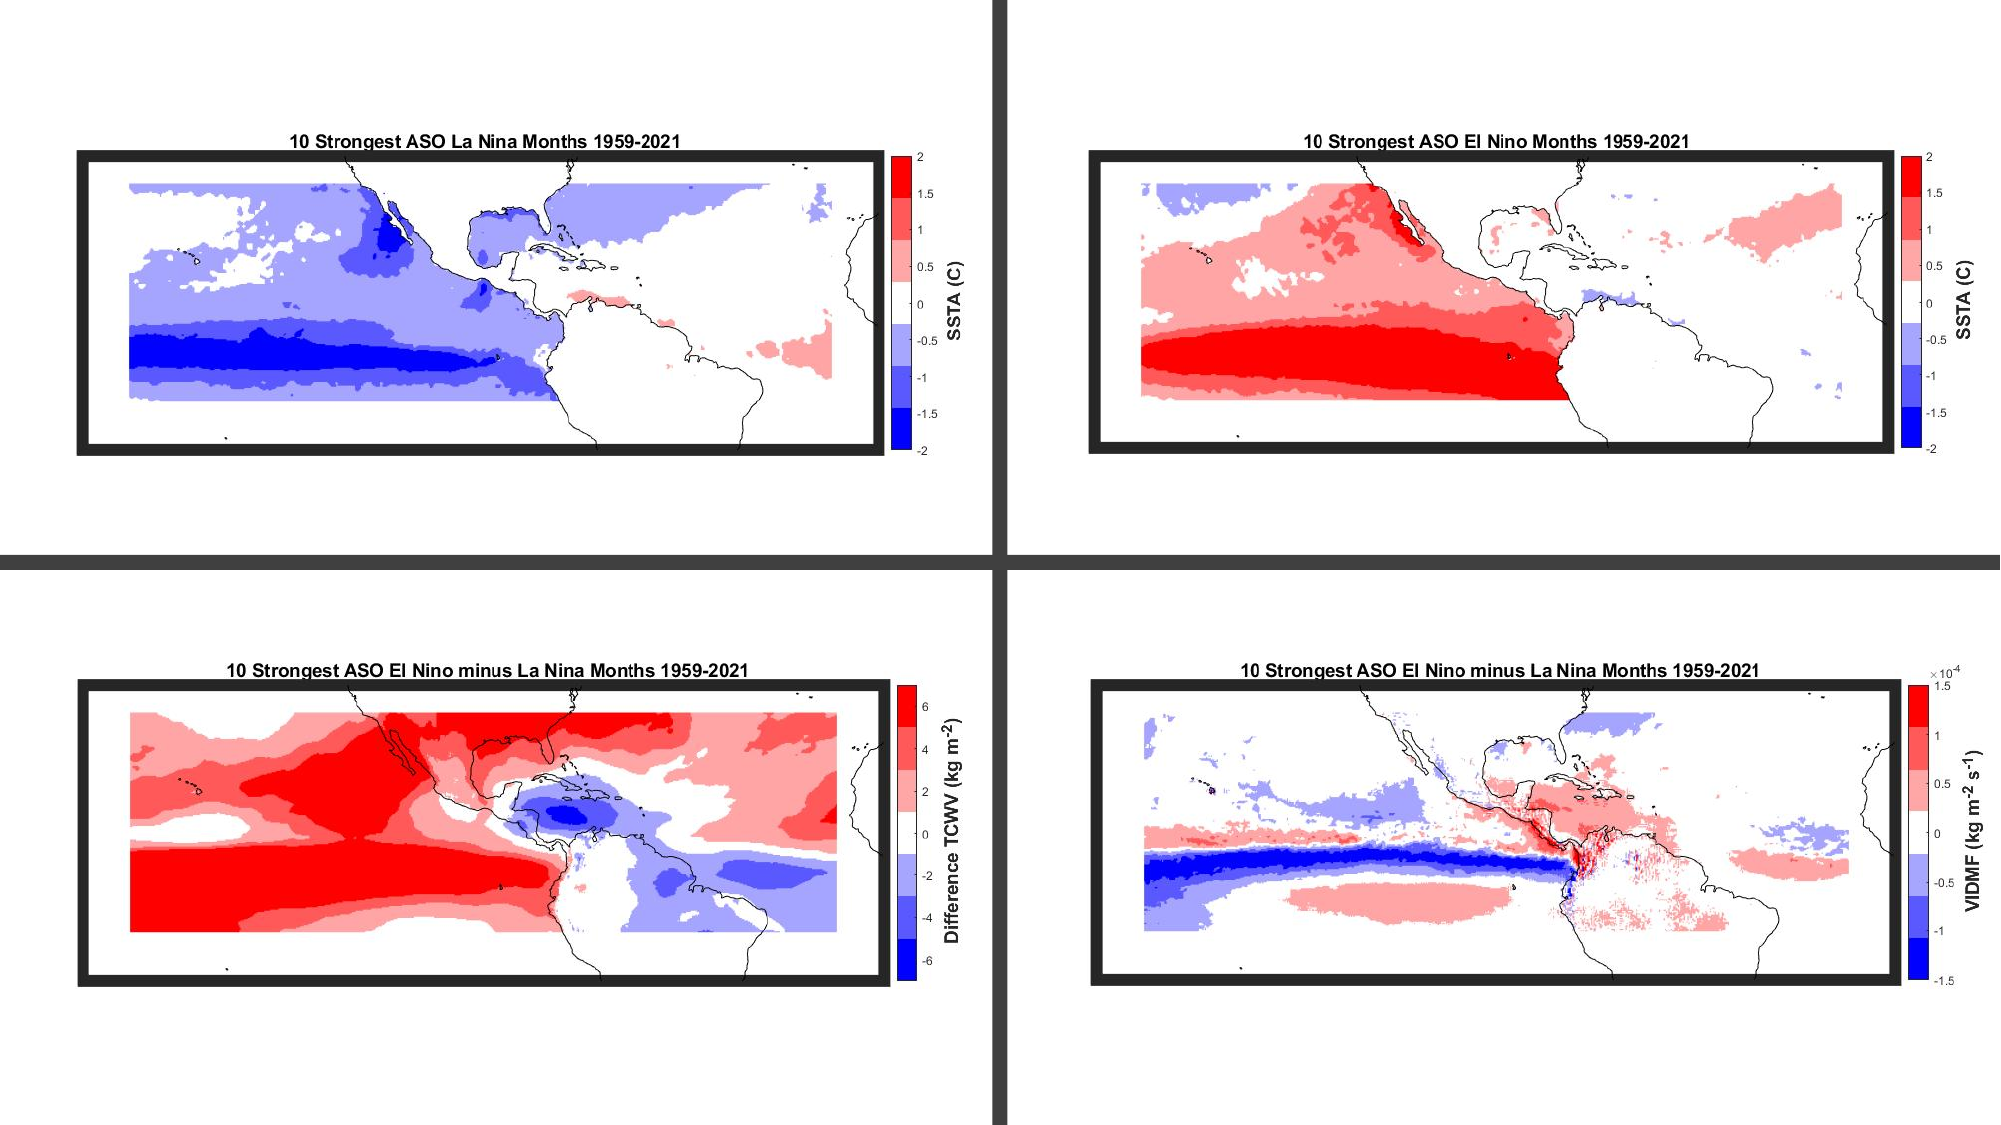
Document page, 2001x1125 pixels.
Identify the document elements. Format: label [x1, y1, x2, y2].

text_box [991, 0, 1008, 554]
picture [1086, 126, 1974, 456]
text_box [0, 554, 994, 571]
text_box [994, 554, 2000, 571]
picture [1086, 655, 1988, 989]
picture [74, 126, 966, 456]
list [74, 655, 966, 989]
text_box [991, 571, 1008, 1125]
